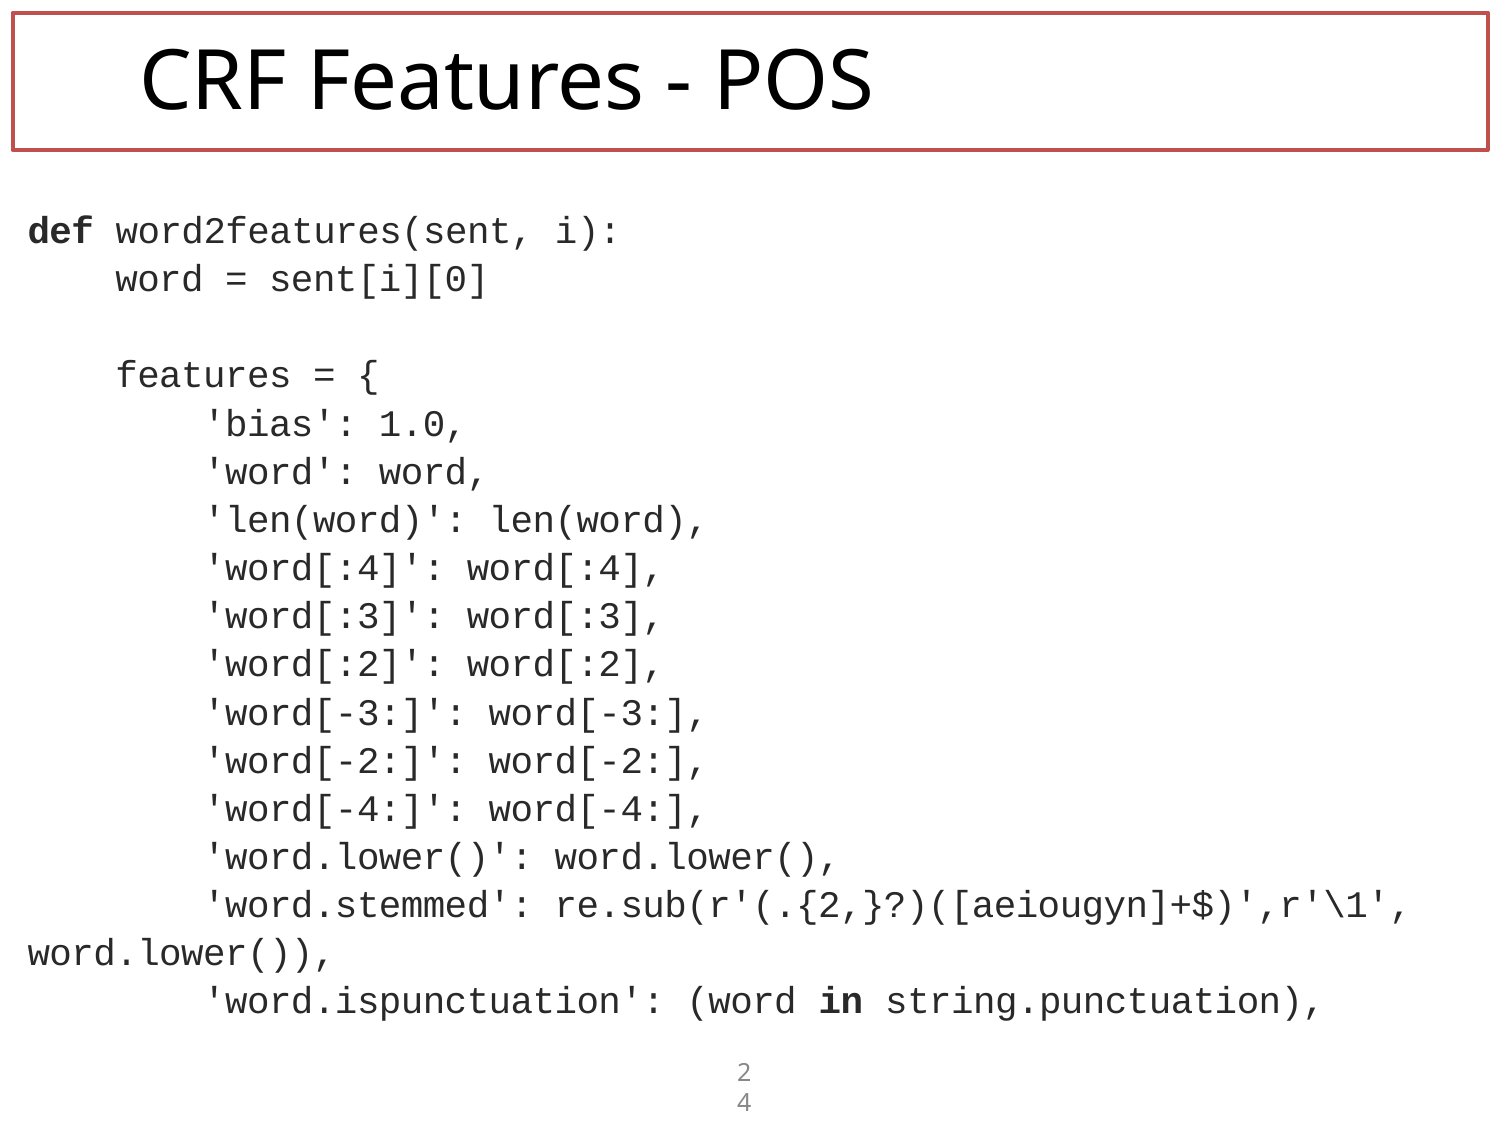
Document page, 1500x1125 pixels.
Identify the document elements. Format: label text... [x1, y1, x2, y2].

text_box [12, 12, 1488, 150]
text_box 24 [735, 1074, 765, 1117]
text_box def word2features(sent, i): word = sent[i][0] features = { 'bias': 1.0, 'word': word, 'len(word)': len(word), 'word[:4]': word[:4], 'word[:3]': word[:3], 'word[:2]': word[:2], 'word[-3:]': word[-3:], 'word[-2:]': word[-2:], 'word[-4:]': word[-4:], 'word.lower()': word.lower(), 'word.stemmed': re.sub(r'(.{2,}?)([aeiougyn]+$)',r'\1', word.lower()), 'word.ispunctuation': (word in string.punctuation), [12, 195, 1488, 1074]
title CRF Features - POS [137, 23, 1313, 195]
